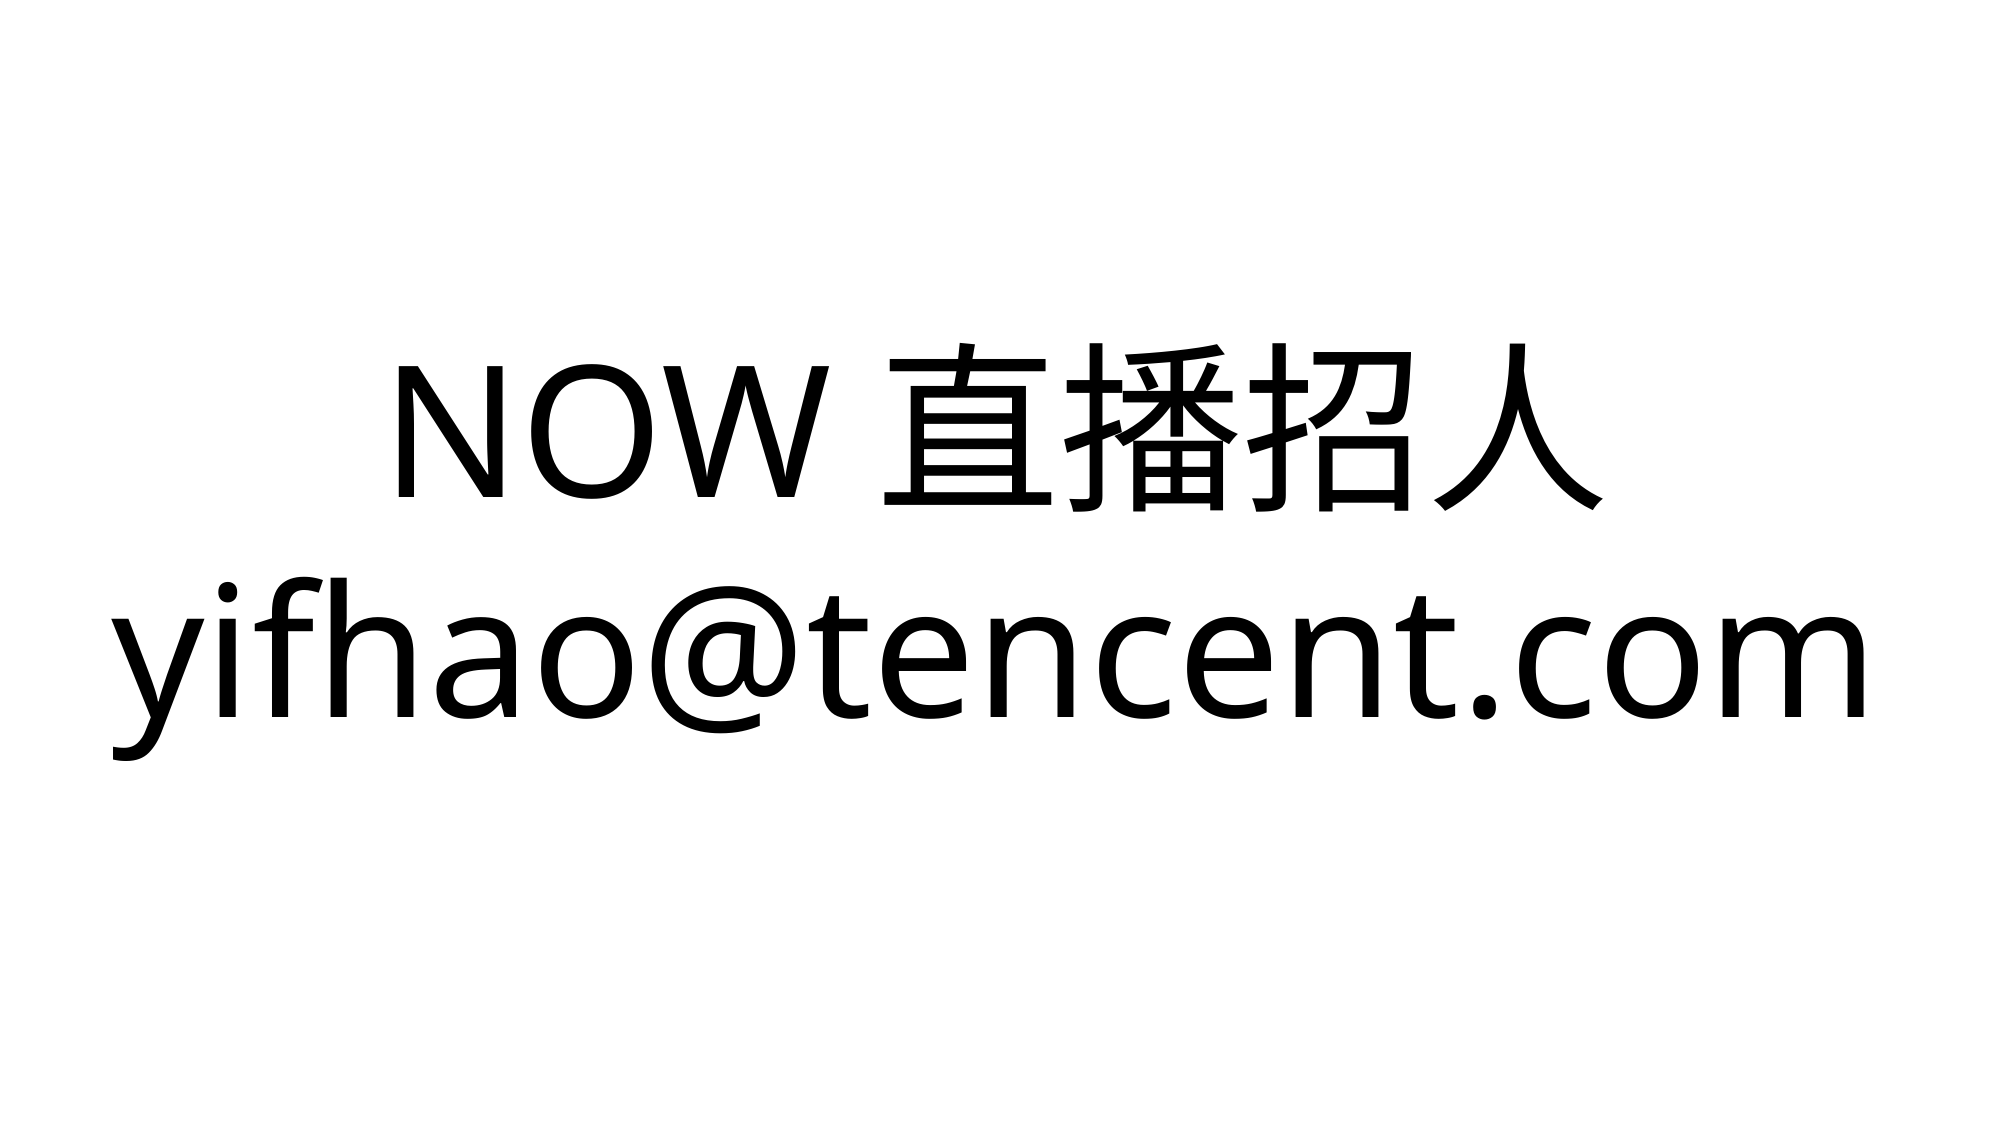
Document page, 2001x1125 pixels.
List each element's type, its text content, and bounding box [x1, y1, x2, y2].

text_box NOW直播招人 yifhao@tencent.com [59, 306, 1932, 762]
